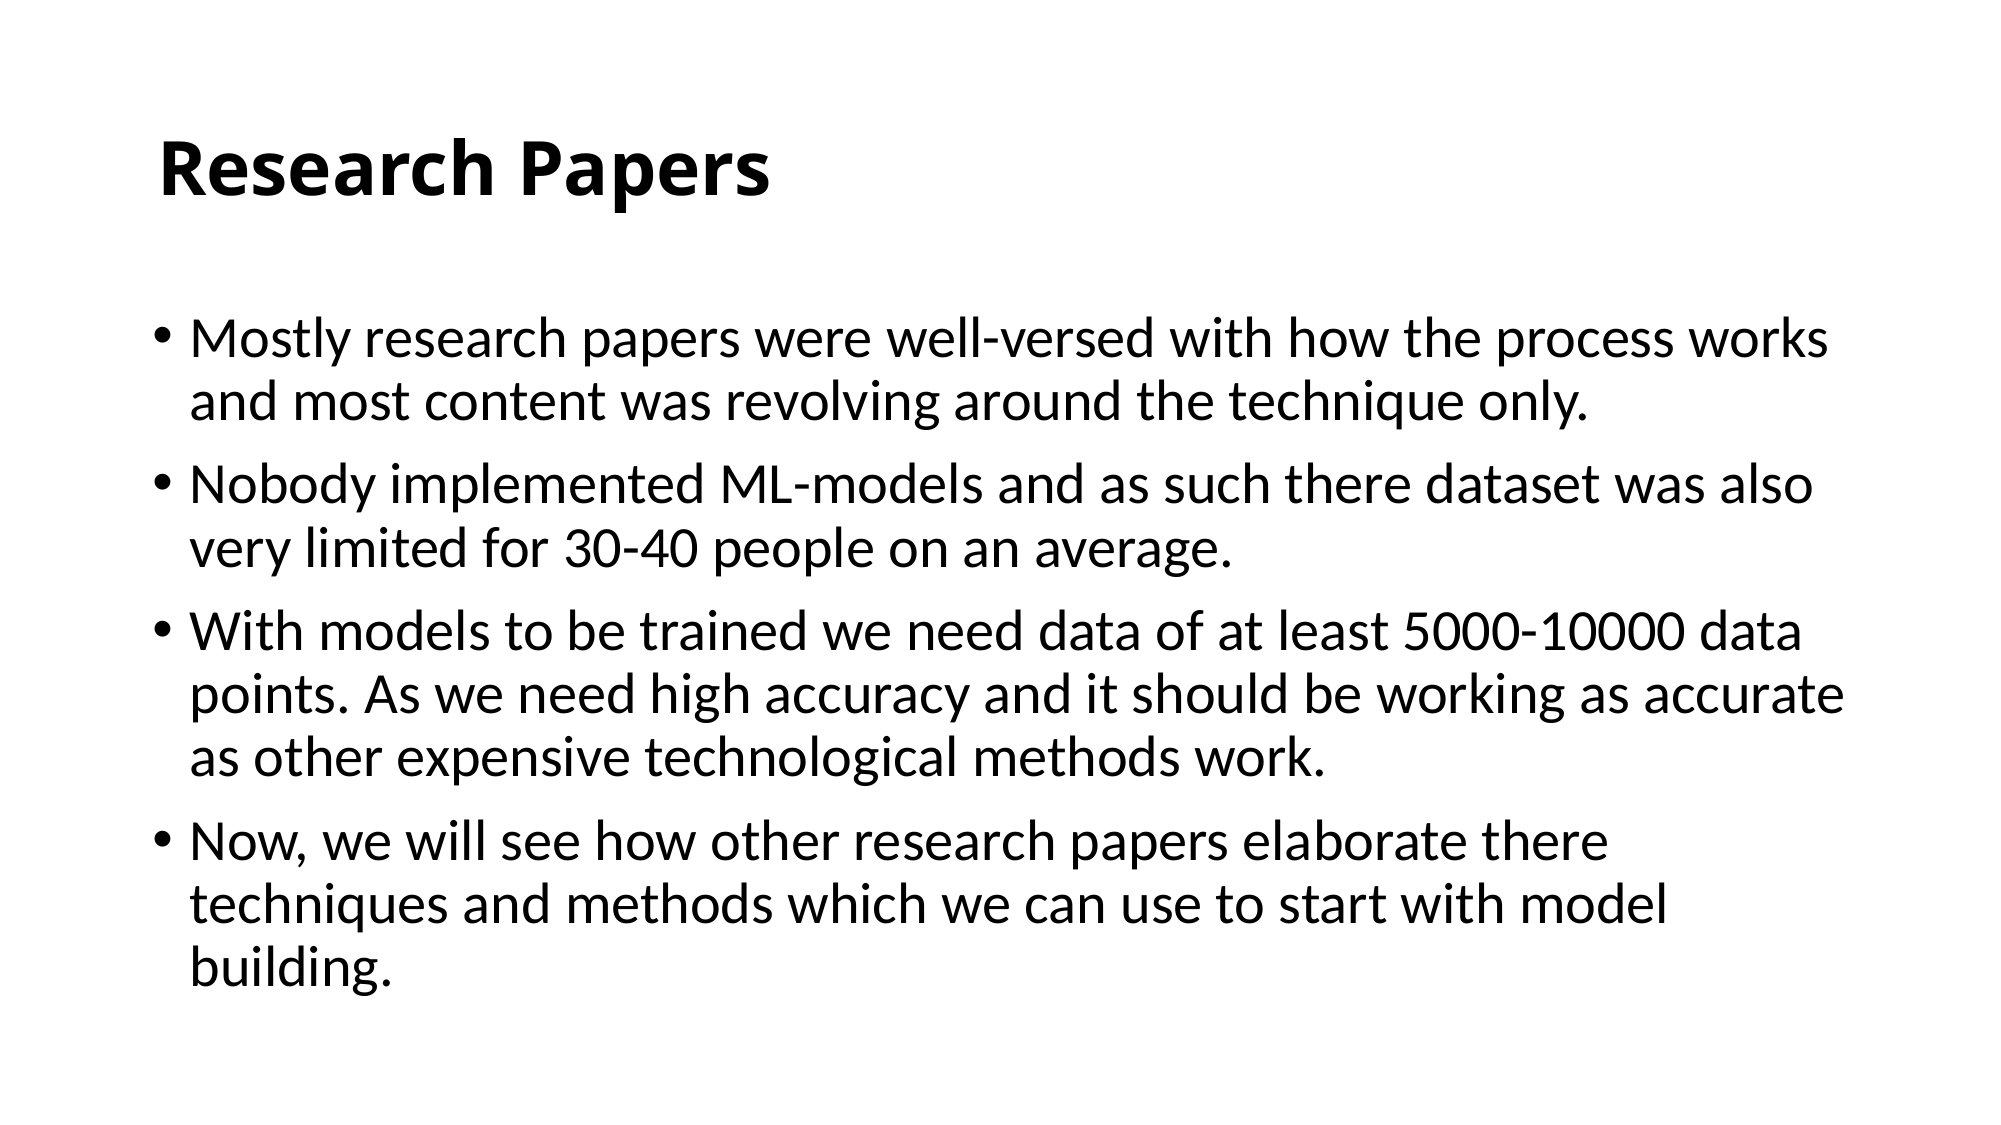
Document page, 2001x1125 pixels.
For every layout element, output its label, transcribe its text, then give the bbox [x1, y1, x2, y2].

title Research Papers [142, 62, 1868, 281]
list Mostly research papers were well-versed with how the process works and most content was revolving around the technique only. Nobody implemented ML-models and as such there dataset was also very limited for 30-40 people on an average. With models to be trained we need data of at least 5000-10000 data points. As we need high accuracy and it should be working as accurate as other expensive technological methods work. Now, we will see how other research papers elaborate there techniques and methods which we can use to start with model building. [137, 299, 1863, 1014]
